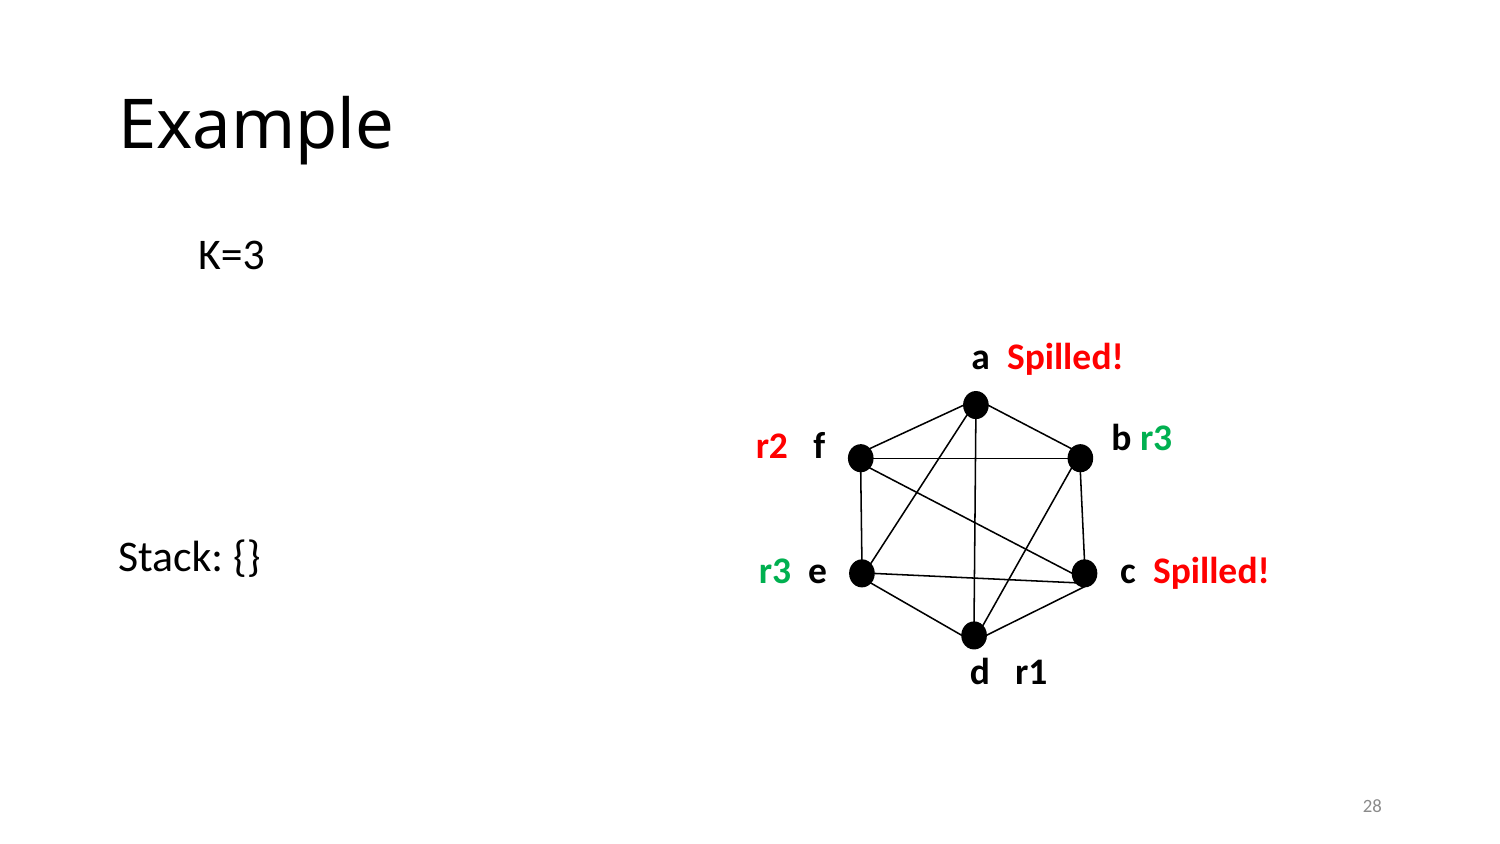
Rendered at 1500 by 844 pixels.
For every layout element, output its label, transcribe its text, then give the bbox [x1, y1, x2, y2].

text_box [986, 586, 1085, 636]
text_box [744, 538, 873, 600]
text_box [870, 414, 968, 564]
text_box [1072, 538, 1300, 600]
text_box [1068, 405, 1193, 472]
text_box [869, 405, 964, 449]
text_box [956, 324, 1145, 419]
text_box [976, 467, 1073, 573]
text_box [870, 582, 962, 636]
title Example [103, 44, 1397, 208]
slide_number 28 [1059, 782, 1397, 827]
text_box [982, 583, 1072, 626]
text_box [869, 467, 974, 574]
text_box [954, 622, 1069, 701]
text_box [1080, 471, 1085, 561]
list K=3 Stack: {} [103, 224, 1397, 760]
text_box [987, 405, 1072, 449]
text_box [873, 573, 974, 583]
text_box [741, 413, 870, 474]
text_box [976, 573, 1076, 583]
